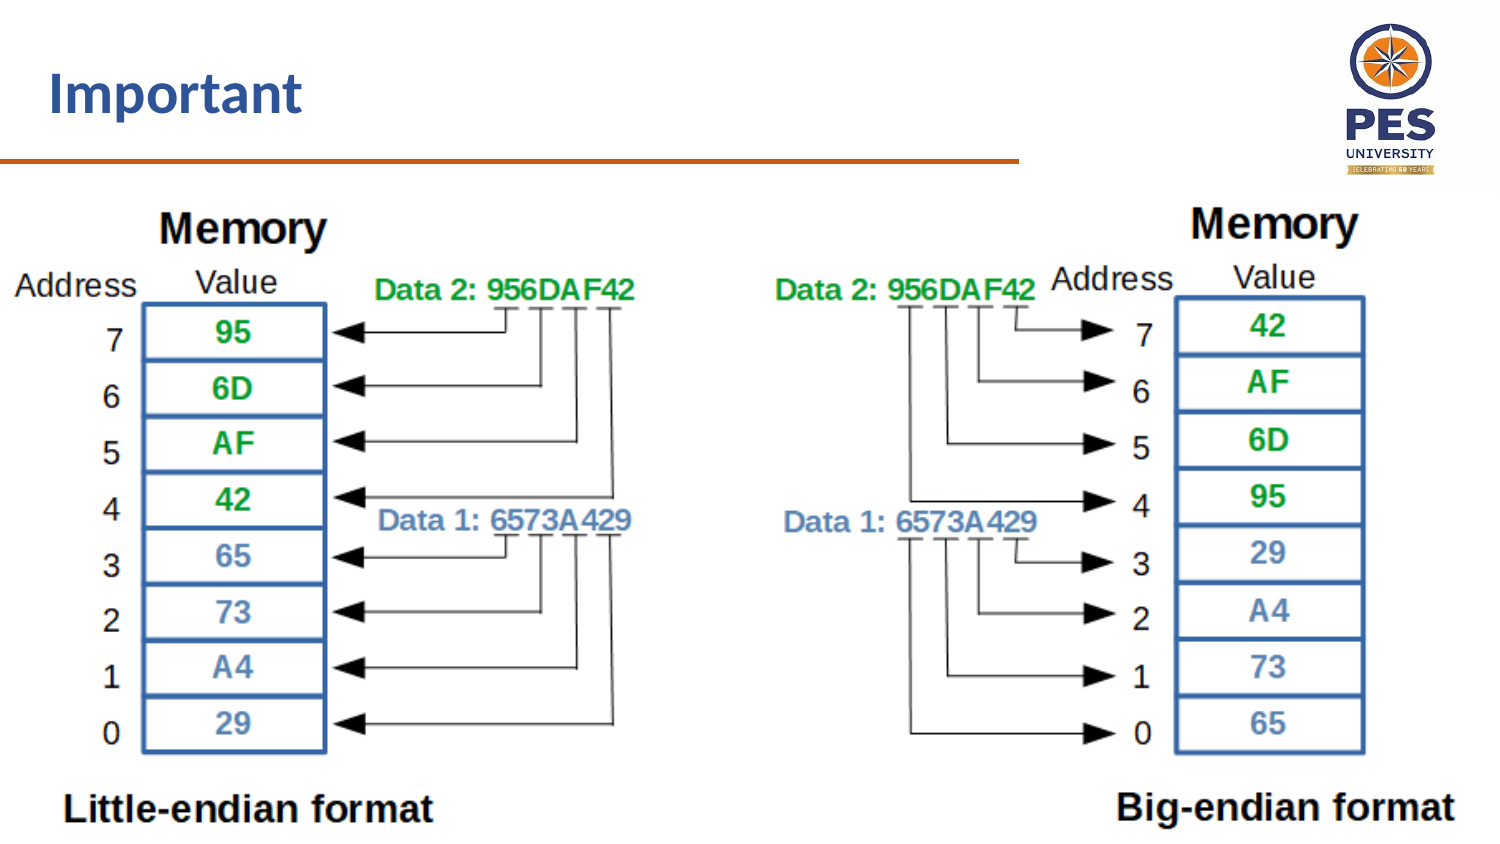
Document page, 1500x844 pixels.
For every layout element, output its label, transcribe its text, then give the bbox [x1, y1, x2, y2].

picture [0, 0, 1500, 835]
title Important [44, 50, 1323, 190]
